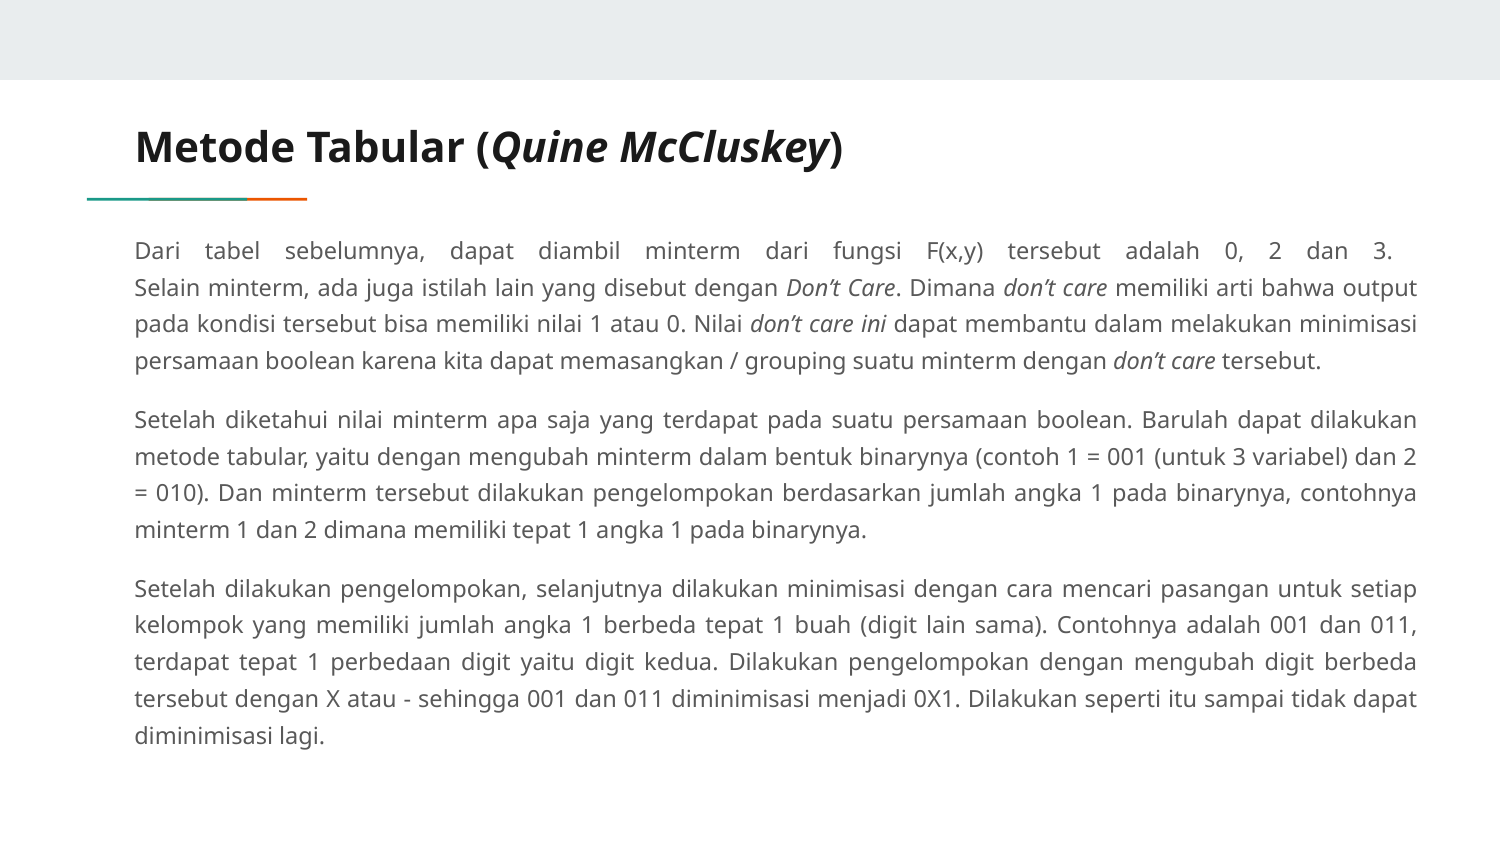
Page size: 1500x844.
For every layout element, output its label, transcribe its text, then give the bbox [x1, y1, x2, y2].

title Metode Tabular (Quine McCluskey) [119, 102, 1381, 191]
list Dari tabel sebelumnya, dapat diambil minterm dari fungsi F(x,y) tersebut adalah 0, 2 dan 3. Selain minterm, ada juga istilah lain yang disebut dengan Don’t Care. Dimana don’t care memiliki arti bahwa output pada kondisi tersebut bisa memiliki nilai 1 atau 0. Nilai don’t care ini dapat membantu dalam melakukan minimisasi persamaan boolean karena kita dapat memasangkan / grouping suatu minterm dengan don’t care tersebut. Setelah diketahui nilai minterm apa saja yang terdapat pada suatu persamaan boolean. Barulah dapat dilakukan metode tabular, yaitu dengan mengubah minterm dalam bentuk binarynya (contoh 1 = 001 (untuk 3 variabel) dan 2 = 010). Dan minterm tersebut dilakukan pengelompokan berdasarkan jumlah angka 1 pada binarynya, contohnya minterm 1 dan 2 dimana memiliki tepat 1 angka 1 pada binarynya. Setelah dilakukan pengelompokan, selanjutnya dilakukan minimisasi dengan cara mencari pasangan untuk setiap kelompok yang memiliki jumlah angka 1 berbeda tepat 1 buah (digit lain sama). Contohnya adalah 001 dan 011, terdapat tepat 1 perbedaan digit yaitu digit kedua. Dilakukan pengelompokan dengan mengubah digit berbeda tersebut dengan X atau - sehingga 001 dan 011 diminimisasi menjadi 0X1. Dilakukan seperti itu sampai tidak dapat diminimisasi lagi. [119, 214, 1433, 792]
